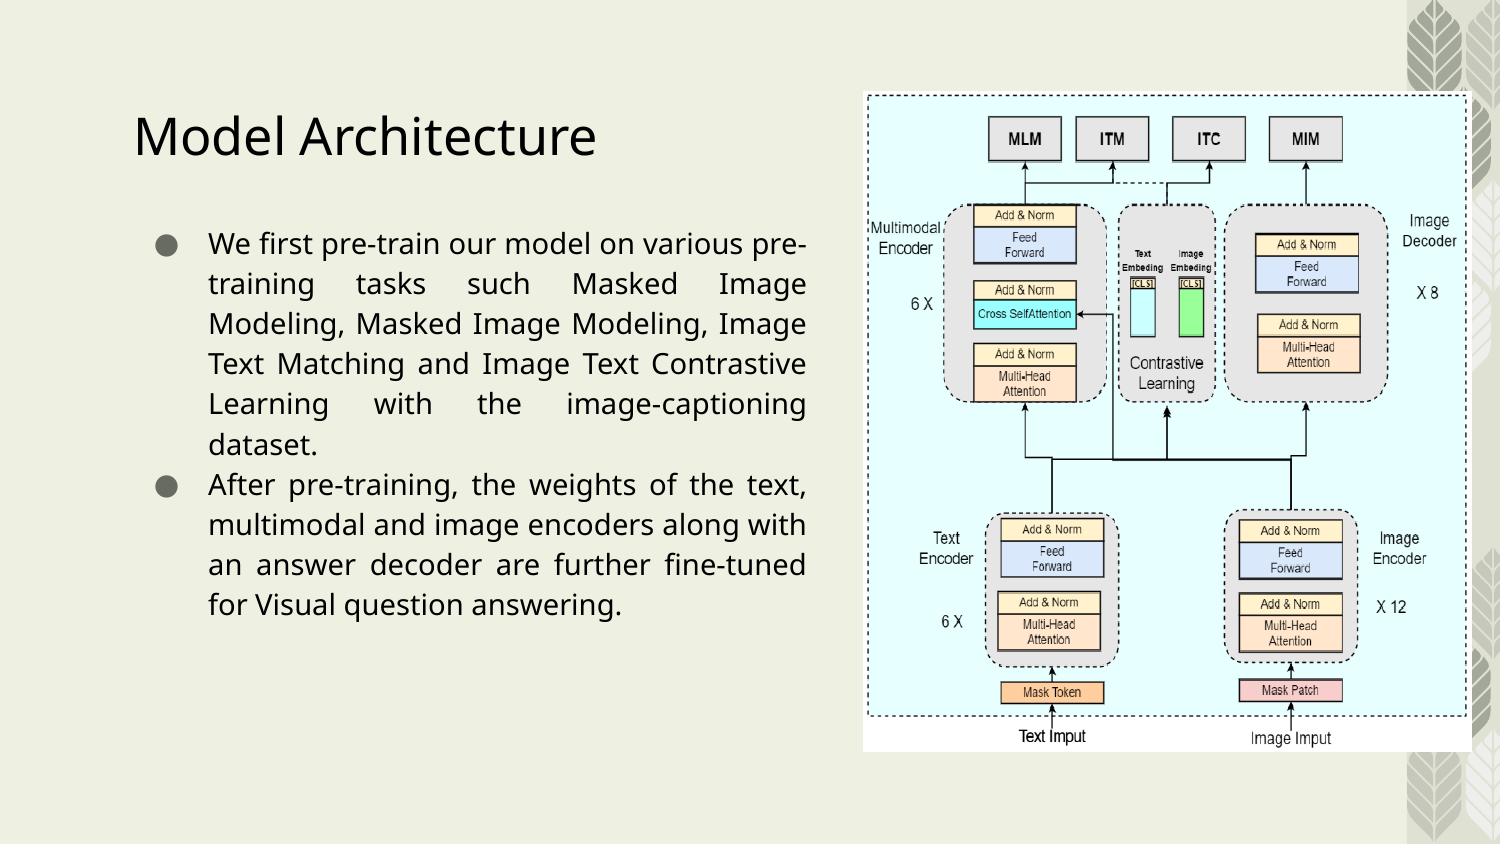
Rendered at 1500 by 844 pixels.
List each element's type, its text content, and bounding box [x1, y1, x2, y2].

subtitle We first pre-train our model on various pre-training tasks such Masked Image Modeling, Masked Image Modeling, Image Text Matching and Image Text Contrastive Learning with the image-captioning dataset. After pre-training, the weights of the text, multimodal and image encoders along with an answer decoder are further fine-tuned for Visual question answering. [118, 204, 823, 695]
title Model Architecture [118, 88, 838, 267]
picture [863, 91, 1473, 753]
